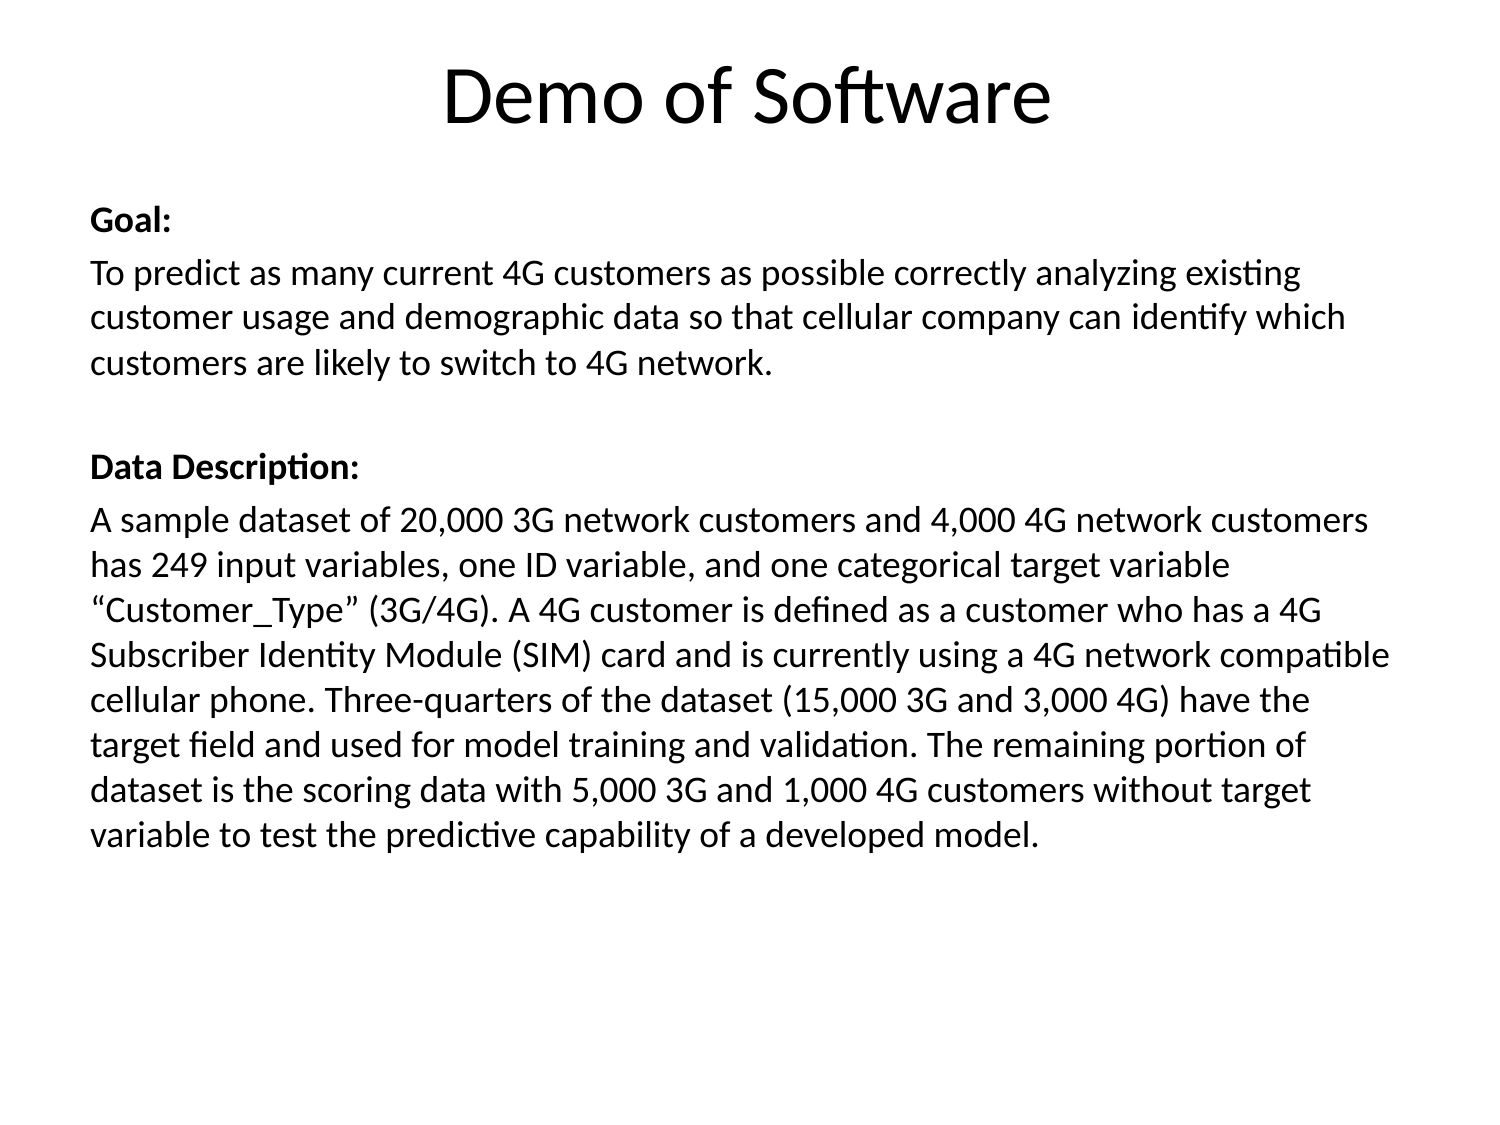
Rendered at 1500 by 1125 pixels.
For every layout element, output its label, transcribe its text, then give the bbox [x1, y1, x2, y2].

list Goal: To predict as many current 4G customers as possible correctly analyzing existing customer usage and demographic data so that cellular company can identify which customers are likely to switch to 4G network. Data Description: A sample dataset of 20,000 3G network customers and 4,000 4G network customers has 249 input variables, one ID variable, and one categorical target variable “Customer_Type” (3G/4G). A 4G customer is defined as a customer who has a 4G Subscriber Identity Module (SIM) card and is currently using a 4G network compatible cellular phone. Three-quarters of the dataset (15,000 3G and 3,000 4G) have the target field and used for model training and validation. The remaining portion of dataset is the scoring data with 5,000 3G and 1,000 4G customers without target variable to test the predictive capability of a developed model. [75, 187, 1425, 930]
title Demo of Software [73, 0, 1423, 184]
